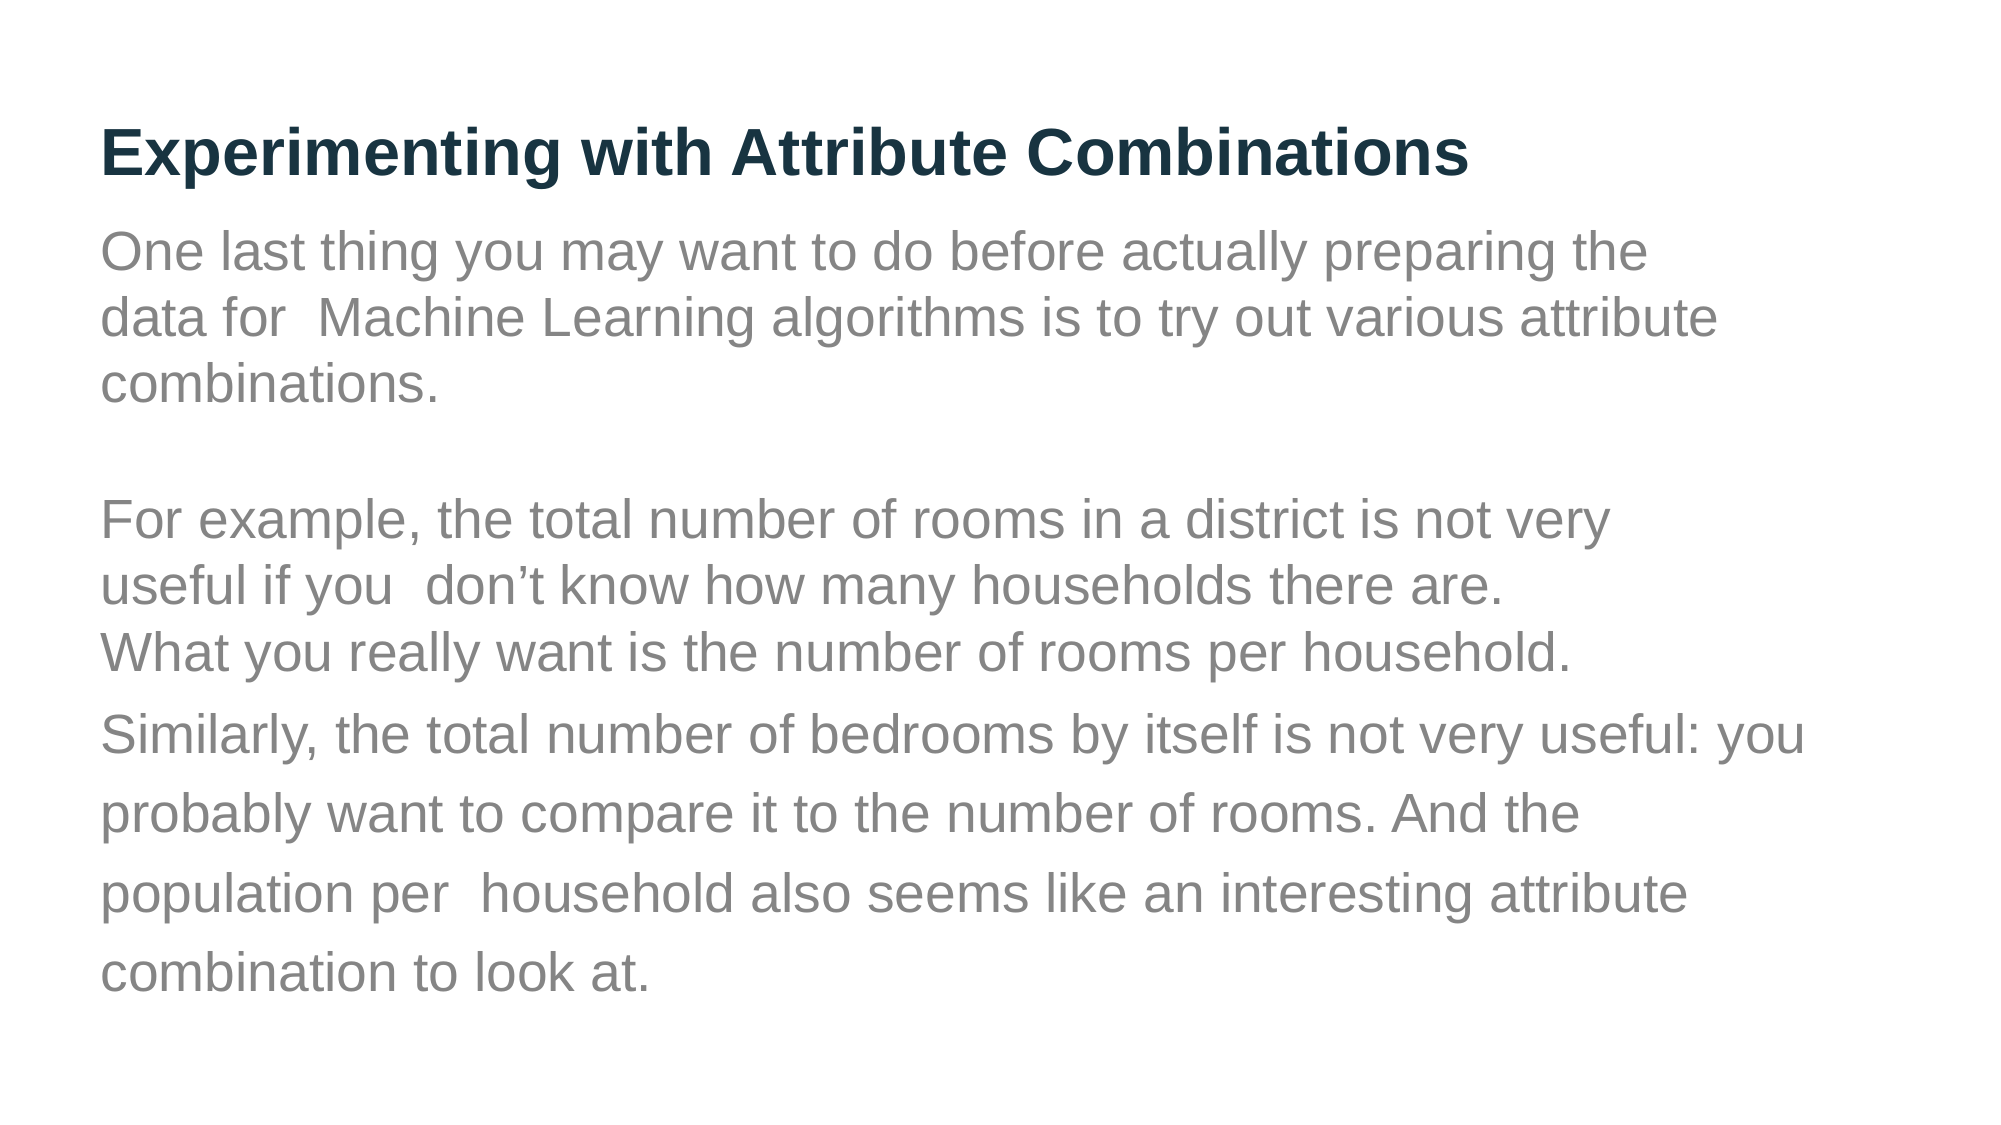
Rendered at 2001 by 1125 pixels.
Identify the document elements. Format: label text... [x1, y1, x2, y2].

text_box One last thing you may want to do before actually preparing the data for Machine Learning algorithms is to try out various attribute combinations. For example, the total number of rooms in a district is not very useful if you don’t know how many households there are. What you really want is the number of rooms per household. Similarly, the total number of bedrooms by itself is not very useful: you probably want to compare it to the number of rooms. And the population per household also seems like an interesting attribute combination to look at. [98, 213, 1826, 818]
title Experimenting with Attribute Combinations [98, 106, 1474, 191]
